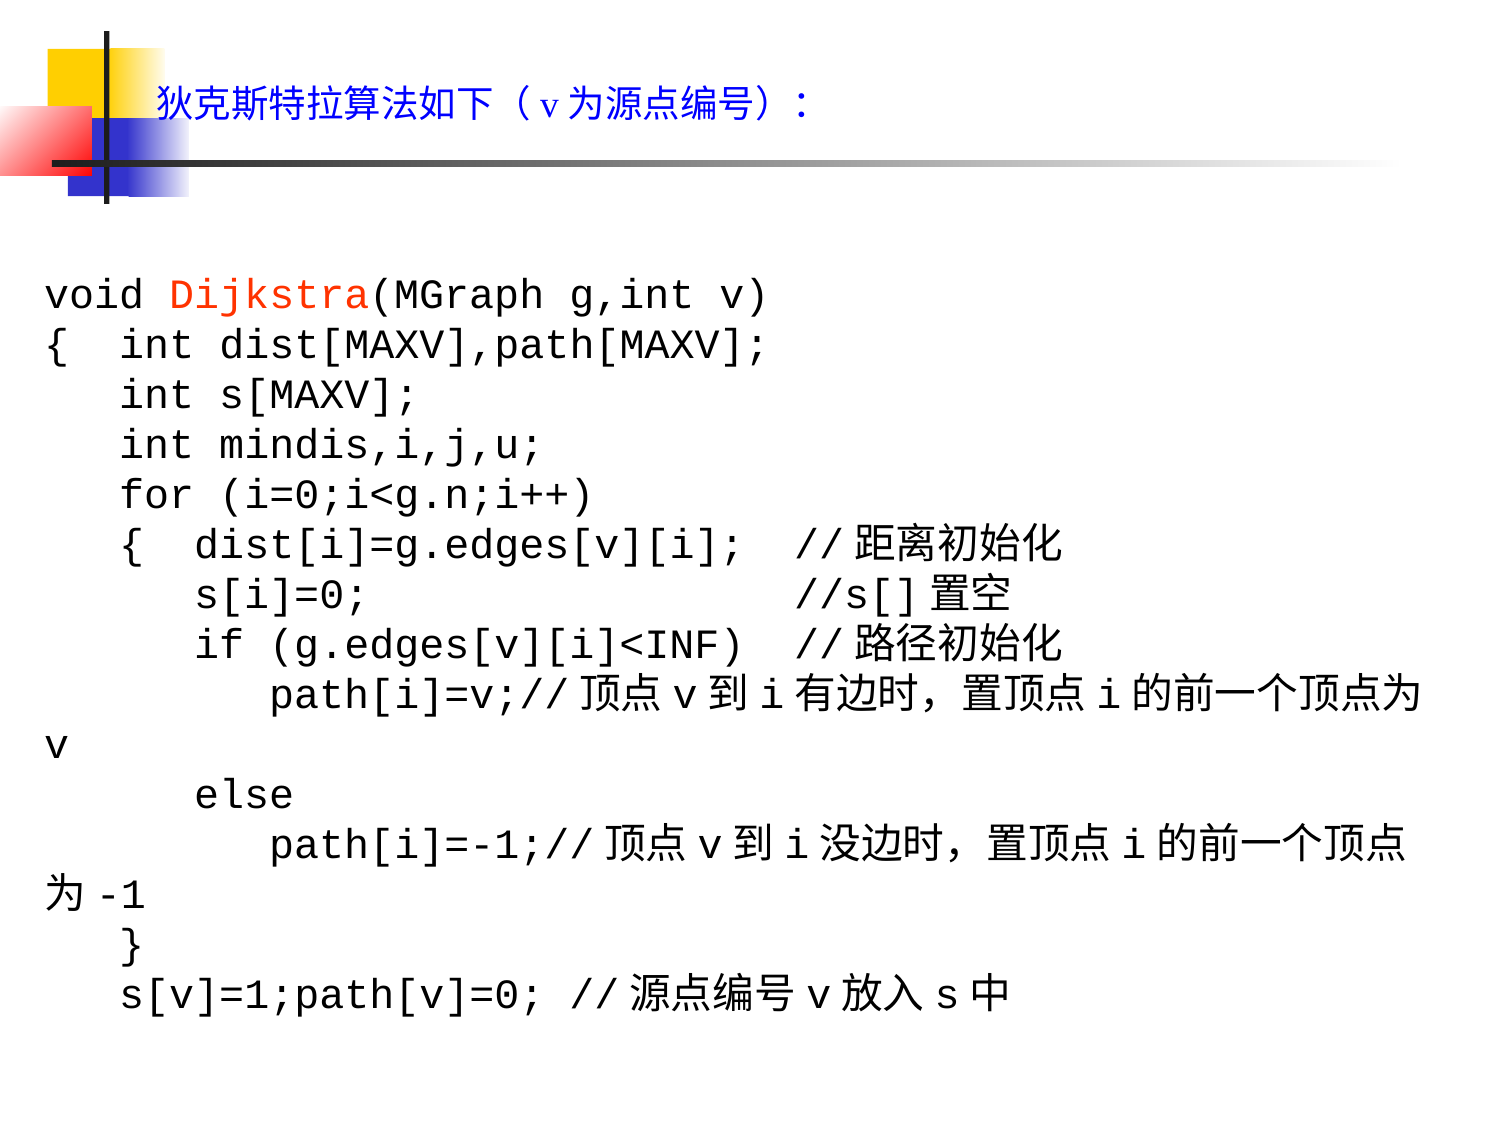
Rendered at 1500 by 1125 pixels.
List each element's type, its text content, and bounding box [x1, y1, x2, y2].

text_box void Dijkstra(MGraph g,int v) { int dist[MAXV],path[MAXV]; int s[MAXV]; int mindis,i,j,u; for (i=0;i<g.n;i++) { dist[i]=g.edges[v][i]; //距离初始化 s[i]=0; //s[]置空 if (g.edges[v][i]<INF) //路径初始化 path[i]=v;//顶点v到i有边时，置顶点i的前一个顶点为v else path[i]=-1;//顶点v到i没边时，置顶点i的前一个顶点为-1 } s[v]=1;path[v]=0; //源点编号v放入s中 [29, 259, 1471, 1025]
text_box 狄克斯特拉算法如下（v为源点编号）： [141, 72, 1500, 133]
